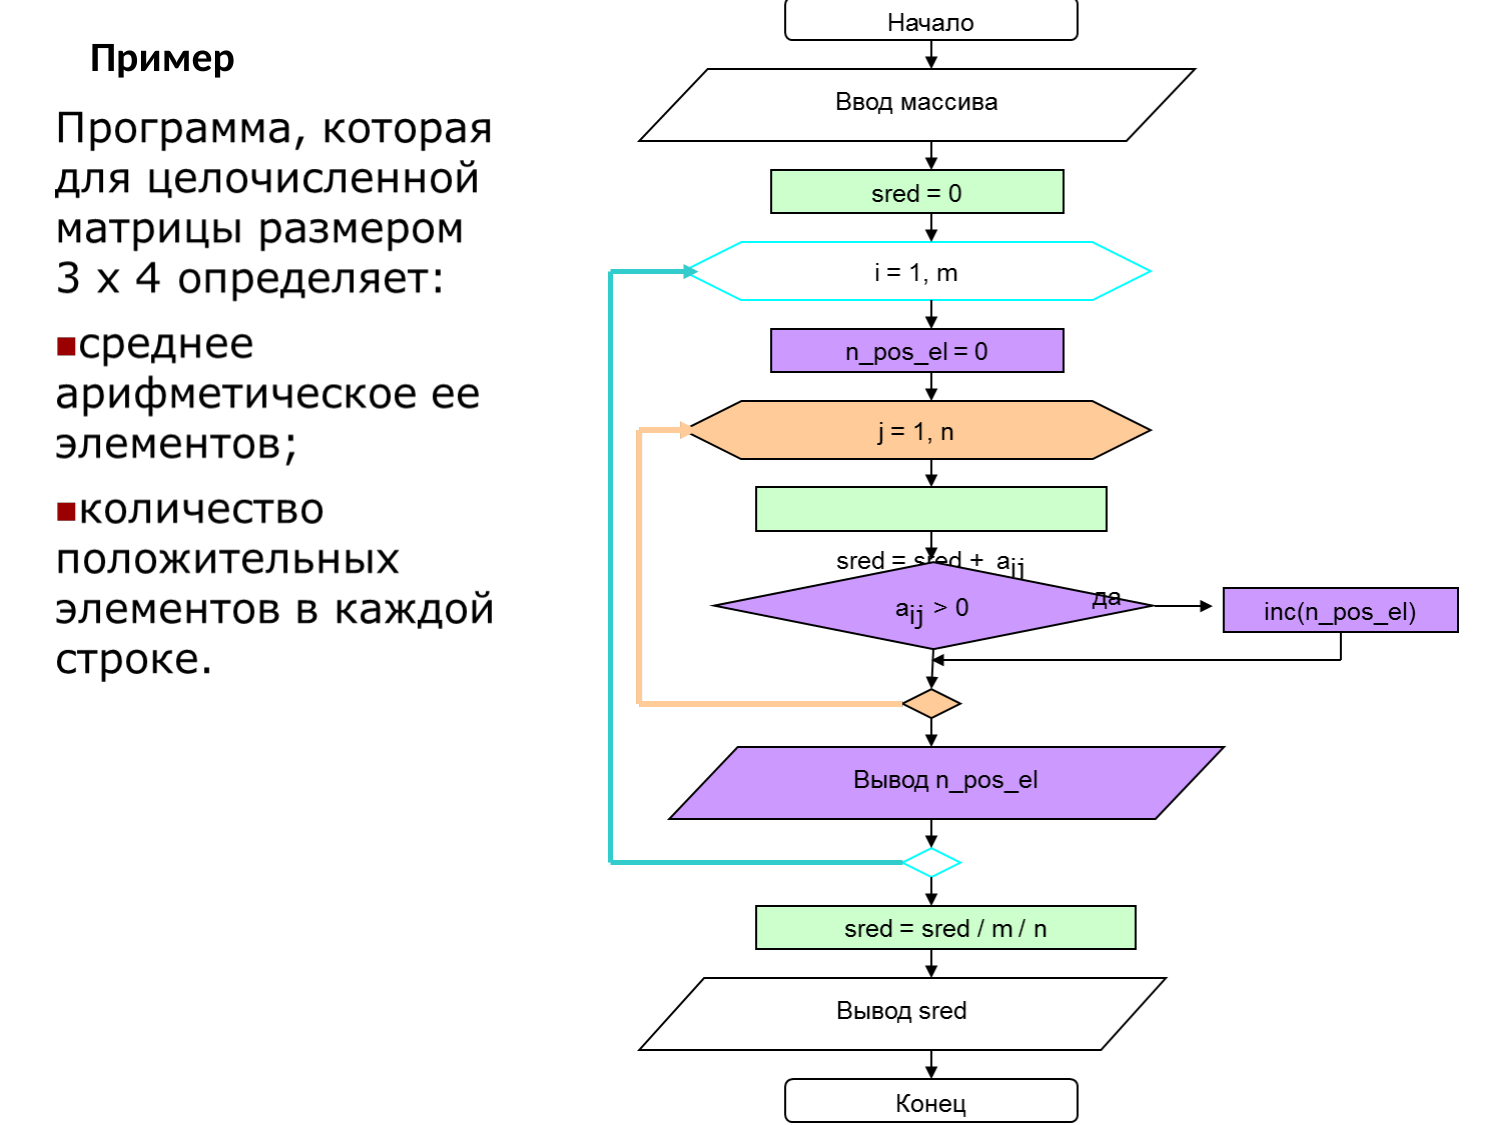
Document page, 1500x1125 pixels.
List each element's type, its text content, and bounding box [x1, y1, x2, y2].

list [29, 89, 596, 709]
picture [608, 0, 1459, 1125]
title Пример [75, 19, 602, 90]
